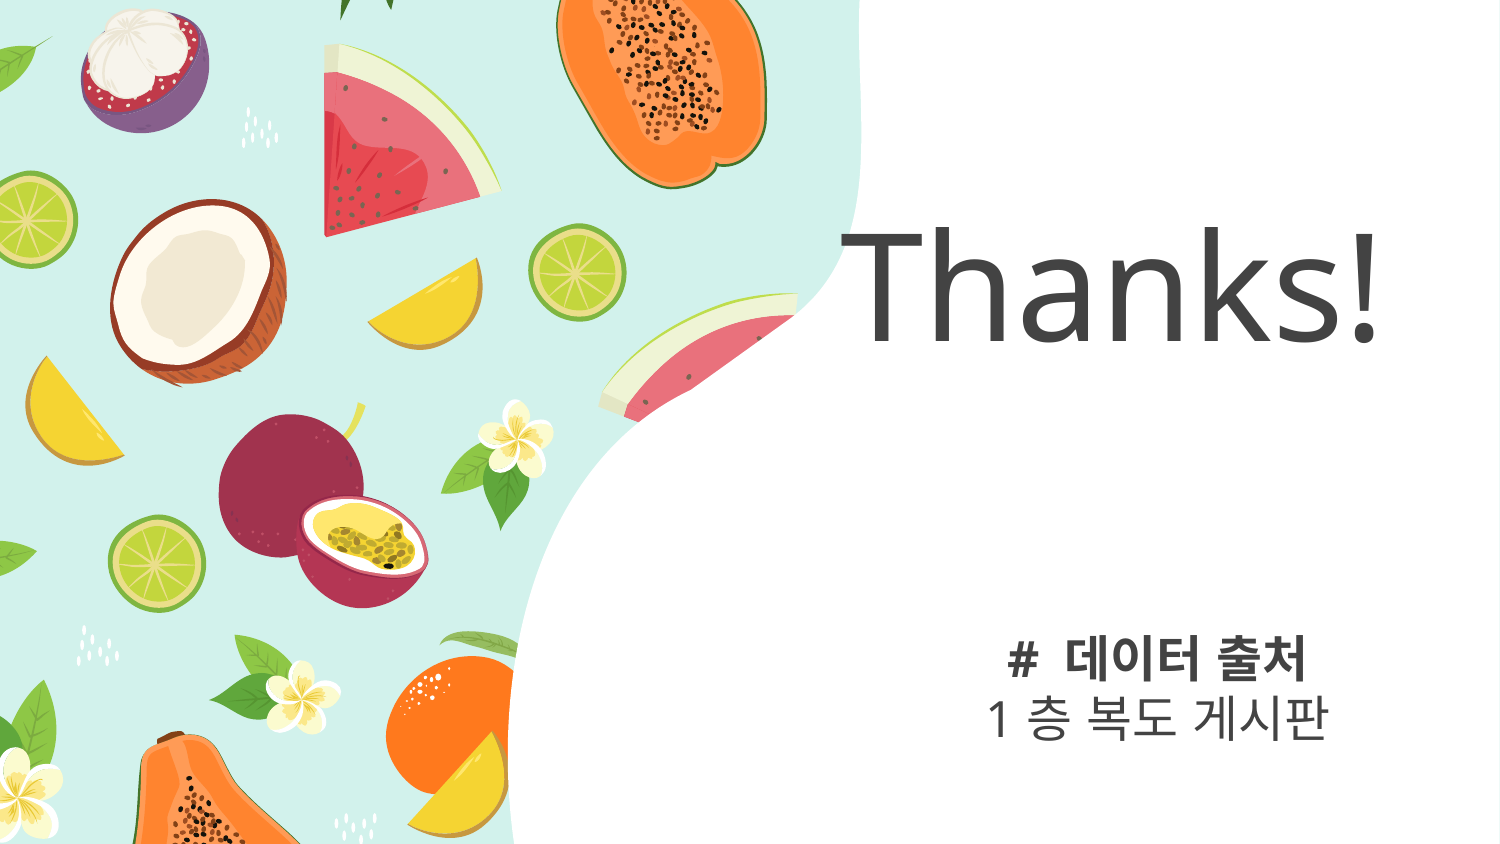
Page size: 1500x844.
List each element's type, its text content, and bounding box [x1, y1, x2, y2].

subtitle # 데이터 출처 1층 복도 게시판 [916, 619, 1401, 756]
title Thanks! [750, 166, 1401, 396]
